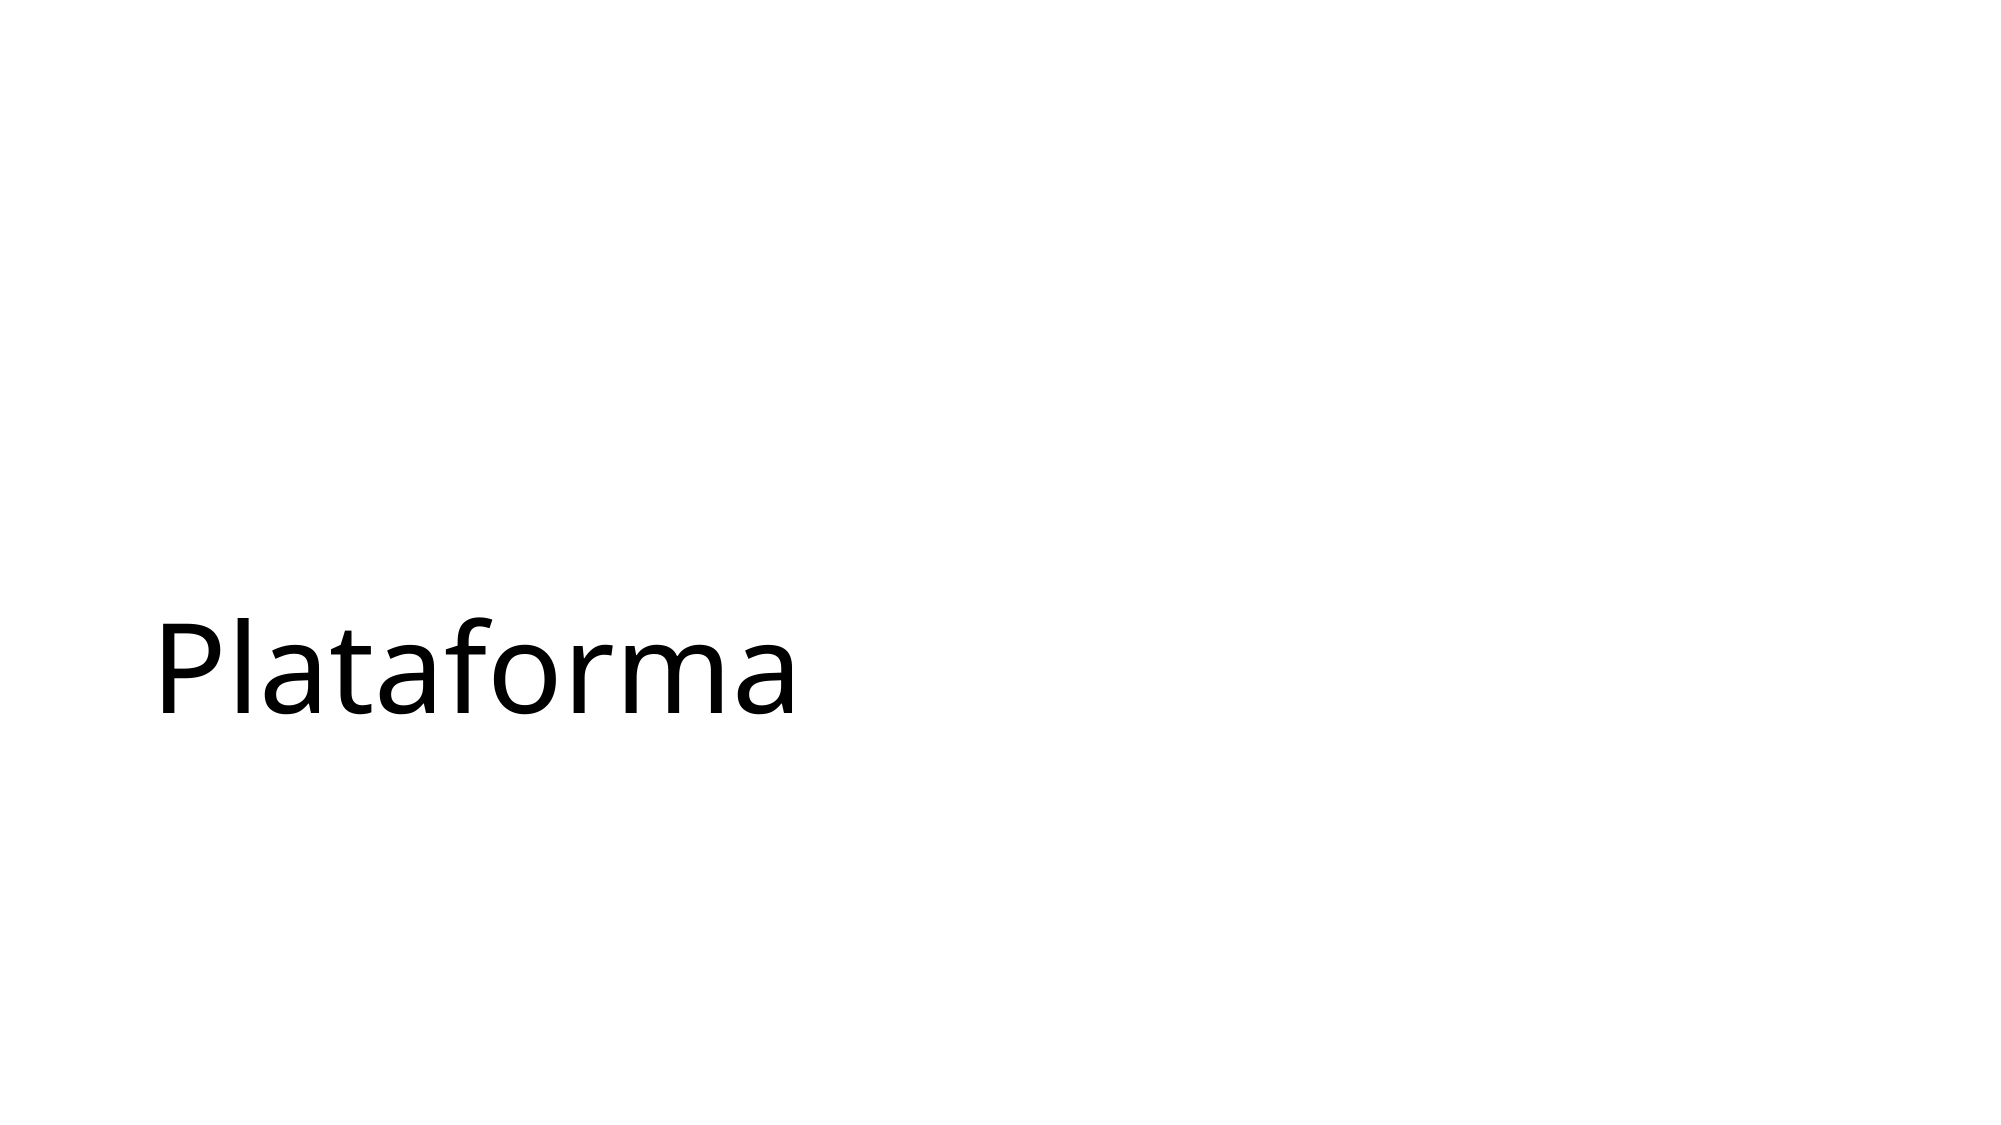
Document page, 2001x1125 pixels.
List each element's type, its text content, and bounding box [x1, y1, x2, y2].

title Plataforma [136, 280, 1862, 749]
